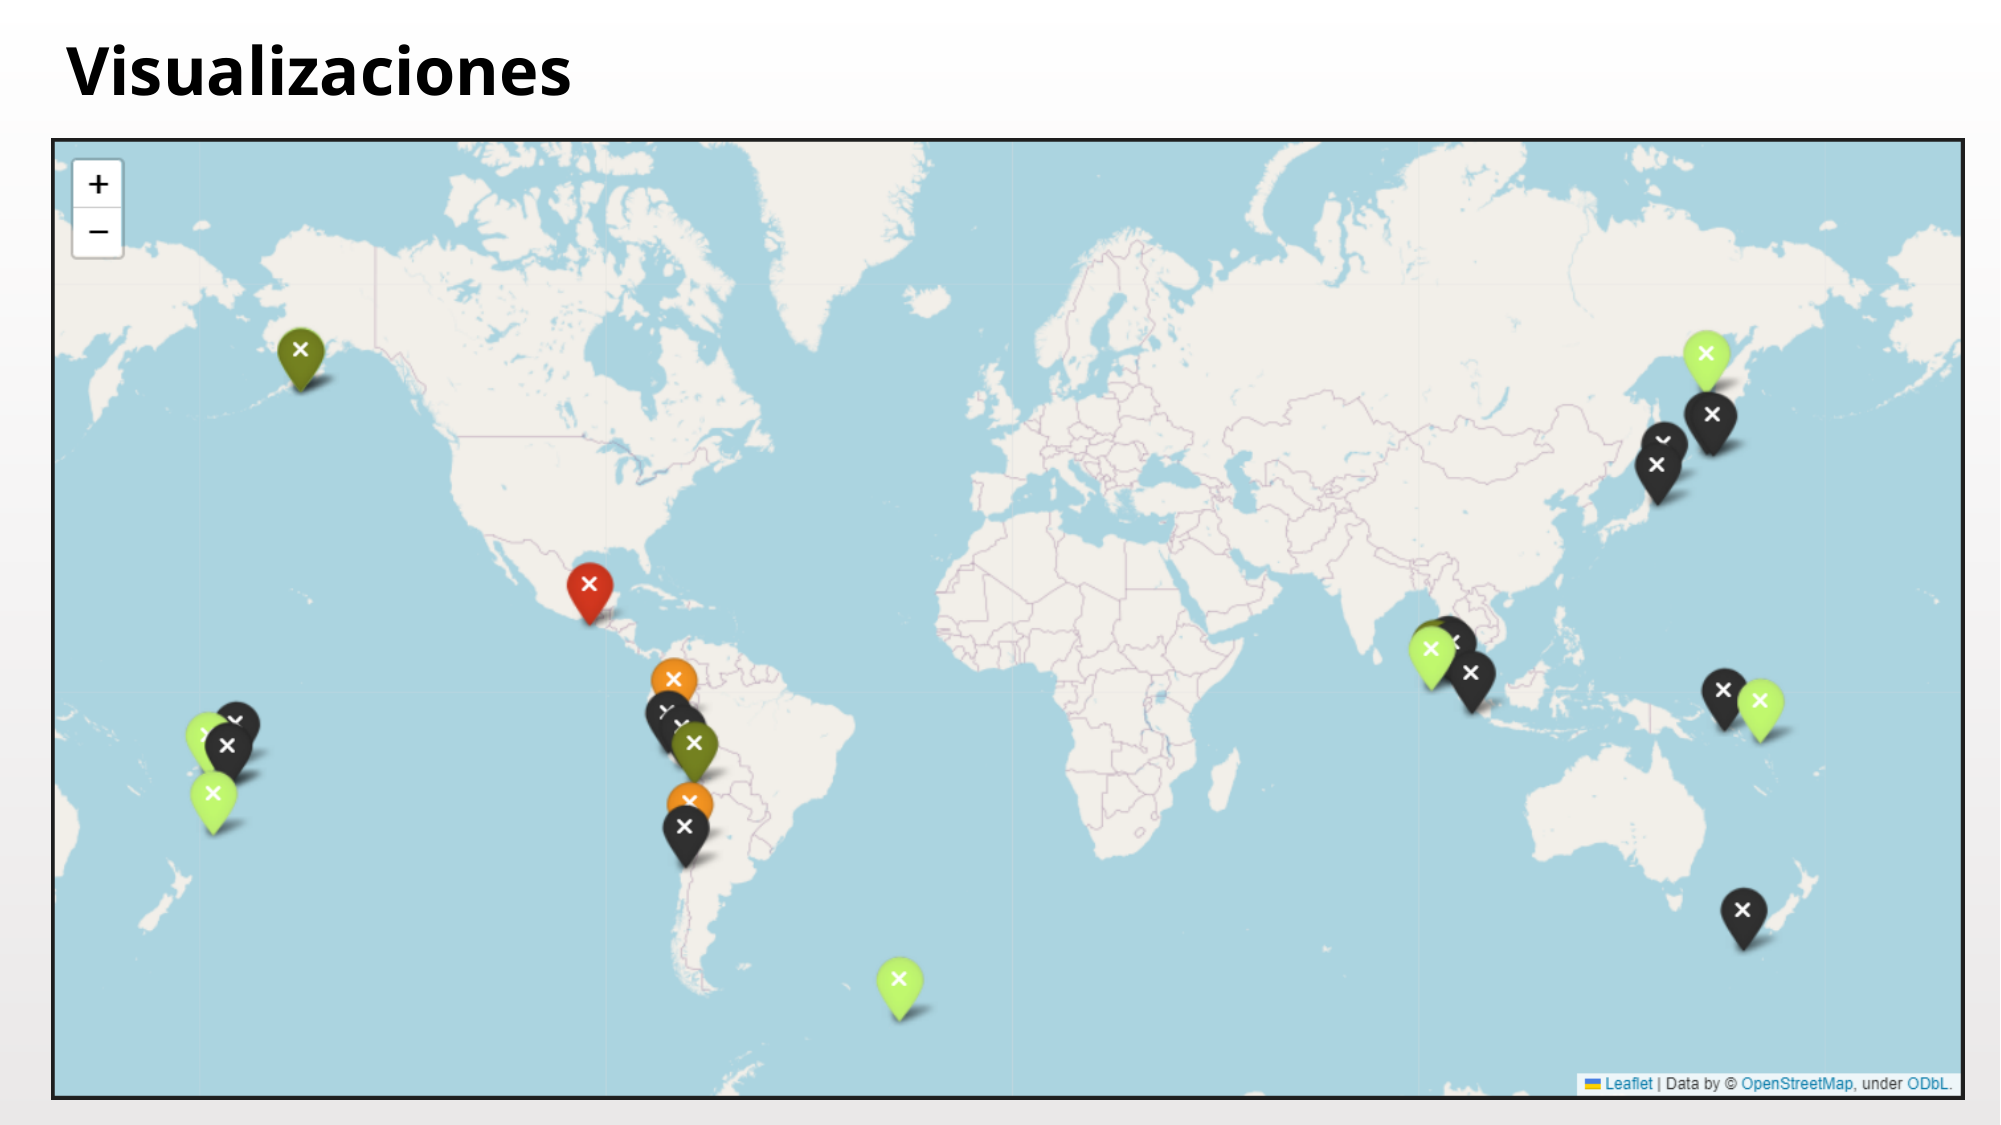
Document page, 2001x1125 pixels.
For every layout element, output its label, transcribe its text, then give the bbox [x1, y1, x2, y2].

title Visualizaciones [51, 41, 1949, 106]
picture [51, 138, 1965, 1100]
